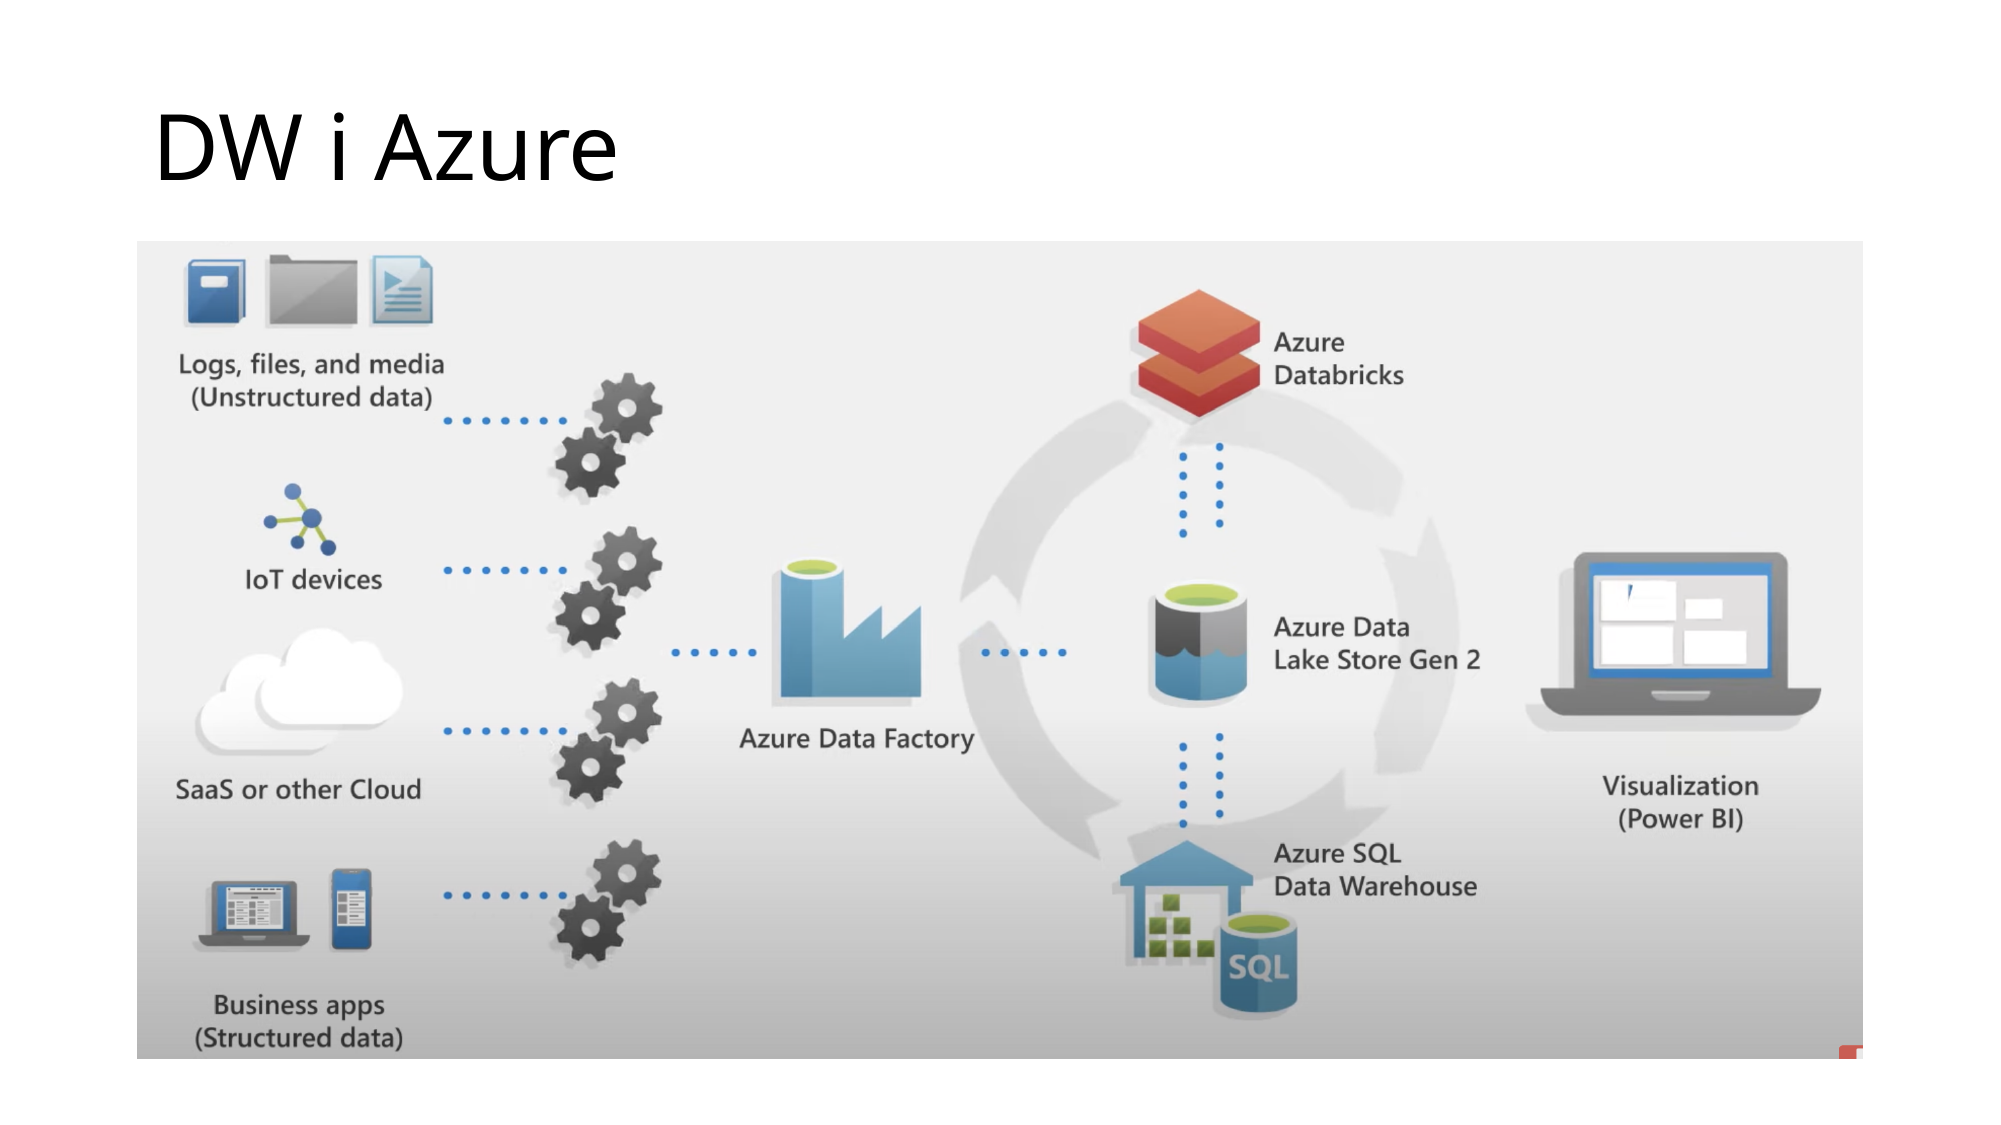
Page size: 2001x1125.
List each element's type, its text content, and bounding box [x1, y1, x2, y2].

title DW i Azure [137, 59, 1863, 241]
picture [137, 241, 1863, 1059]
